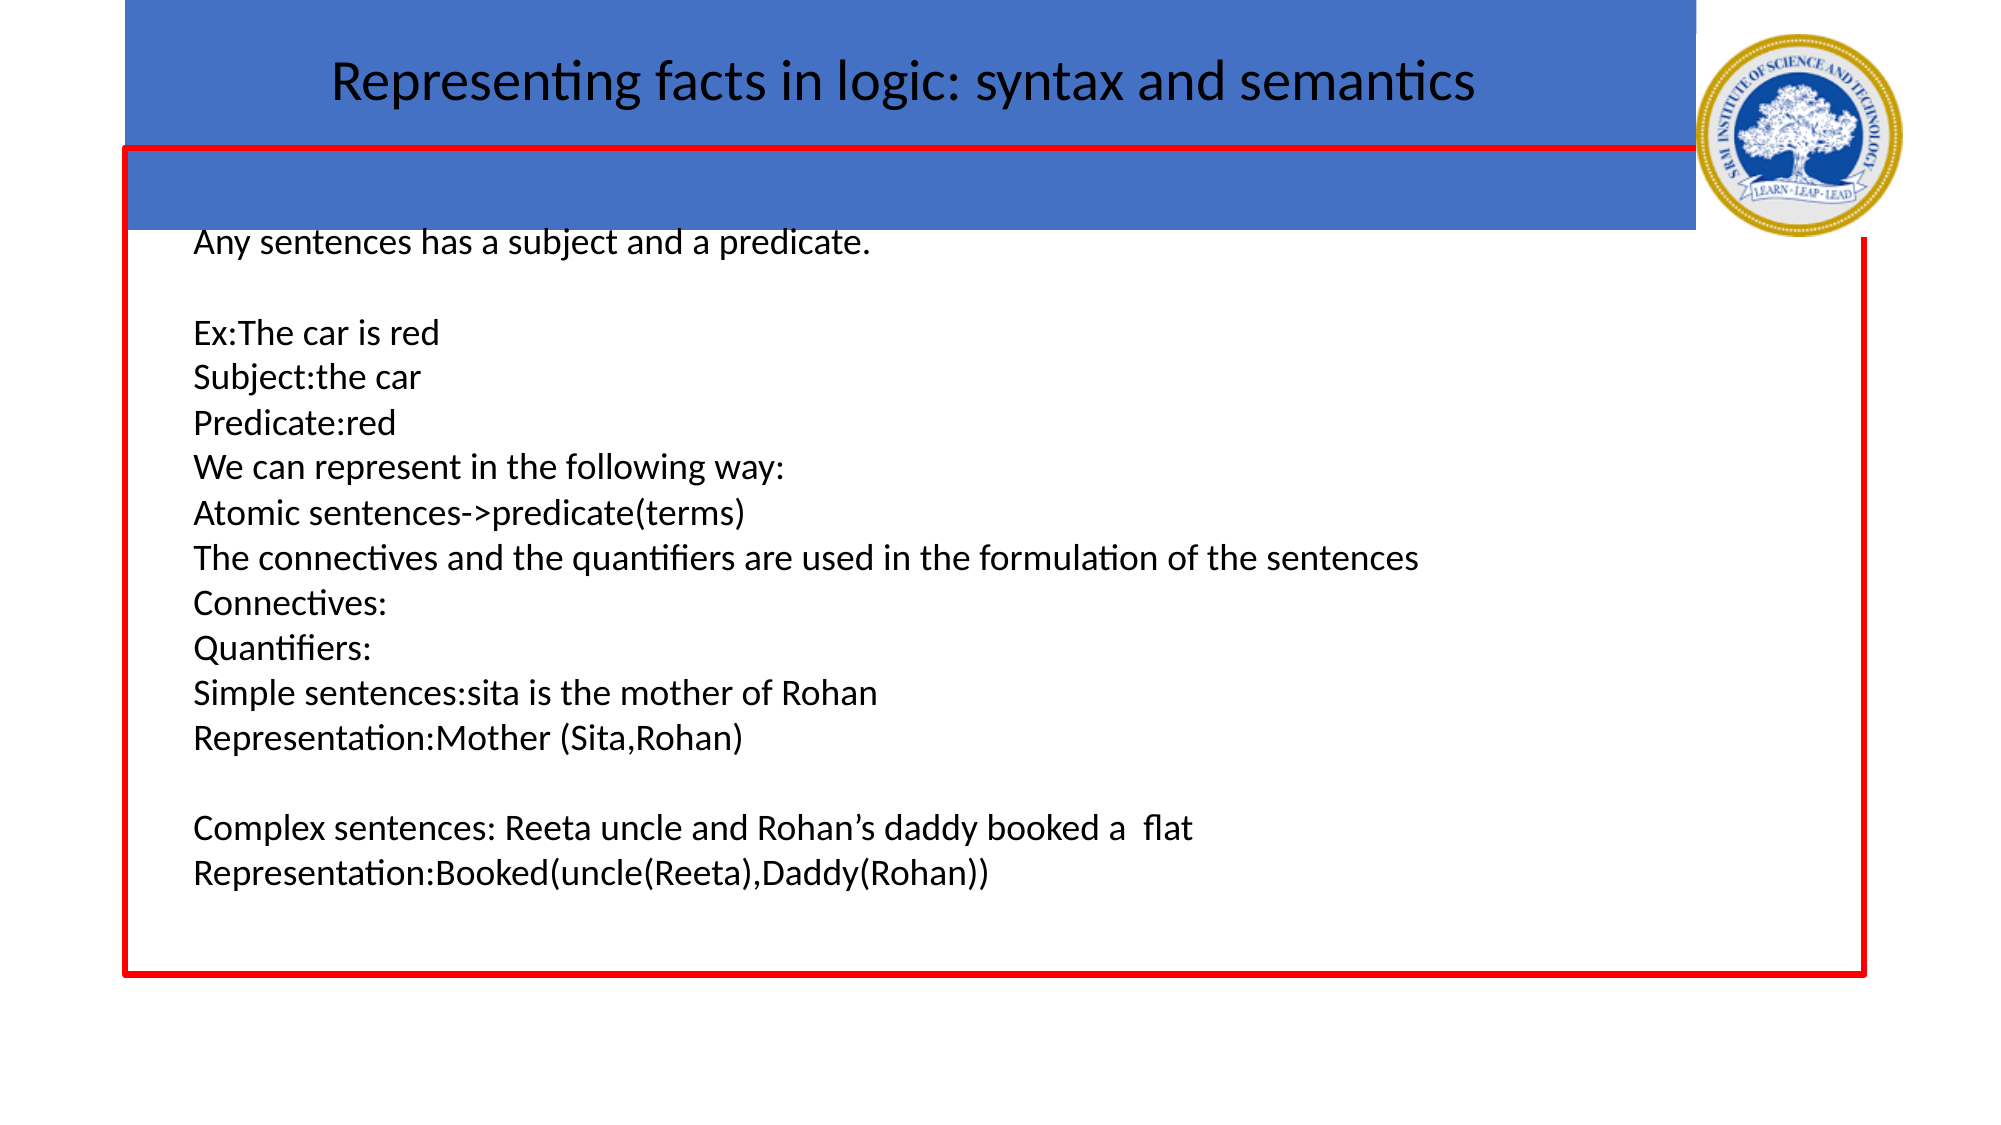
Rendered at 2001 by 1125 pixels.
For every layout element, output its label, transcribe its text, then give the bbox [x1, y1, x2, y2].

picture [1696, 34, 1903, 237]
title Representing facts in logic: syntax and semantics [125, 0, 1697, 147]
text_box [124, 147, 1691, 975]
text_box Any sentences has a subject and a predicate. Ex:The car is red Subject:the car Predicate:red We can represent in the following way: Atomic sentences->predicate(terms) The connectives and the quantifiers are used in the formulation of the sentences Connectives: Quantifiers: Simple sentences:sita is the mother of Rohan Representation:Mother (Sita,Rohan) Complex sentences: Reeta uncle and Rohan’s daddy booked a flat Representation:Booked(uncle(Reeta),Daddy(Rohan)) [178, 210, 1904, 990]
